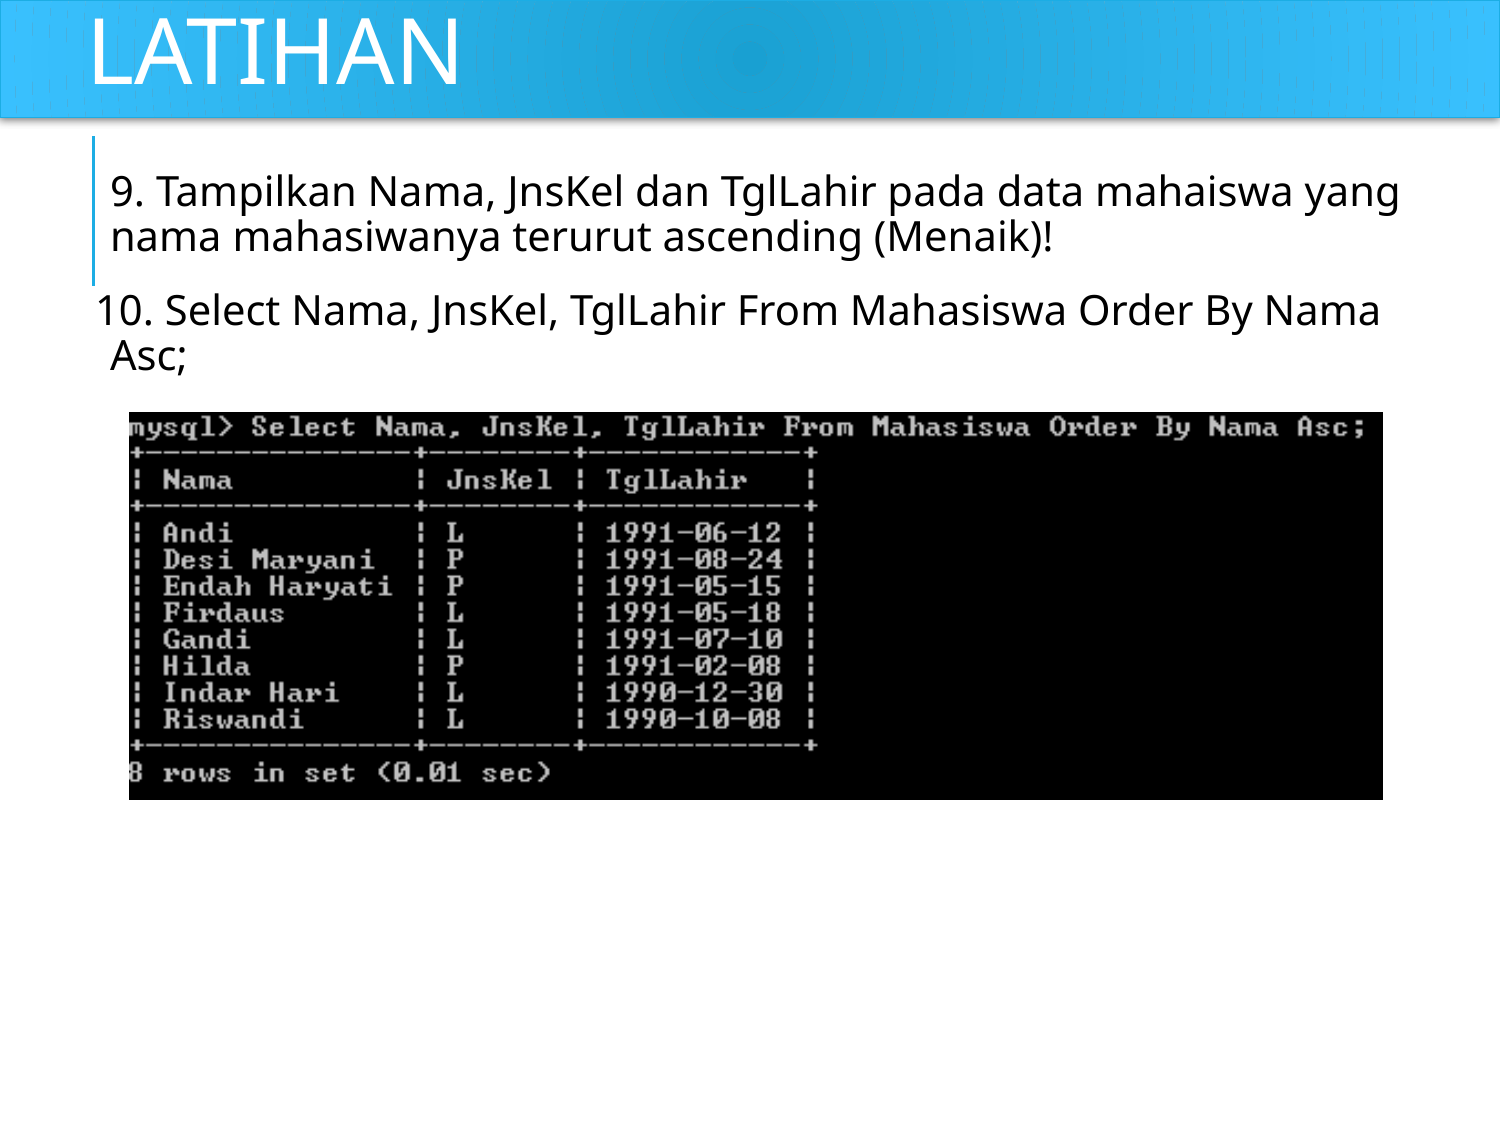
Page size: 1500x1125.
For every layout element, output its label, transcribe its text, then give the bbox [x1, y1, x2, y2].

title LATIHAN [0, 0, 1500, 118]
list 9. Tampilkan Nama, JnsKel dan TglLahir pada data mahaiswa yang nama mahasiwanya terurut ascending (Menaik)! 10. Select Nama, JnsKel, TglLahir From Mahasiswa Order By Nama Asc; [87, 162, 1425, 893]
picture [129, 412, 1384, 801]
